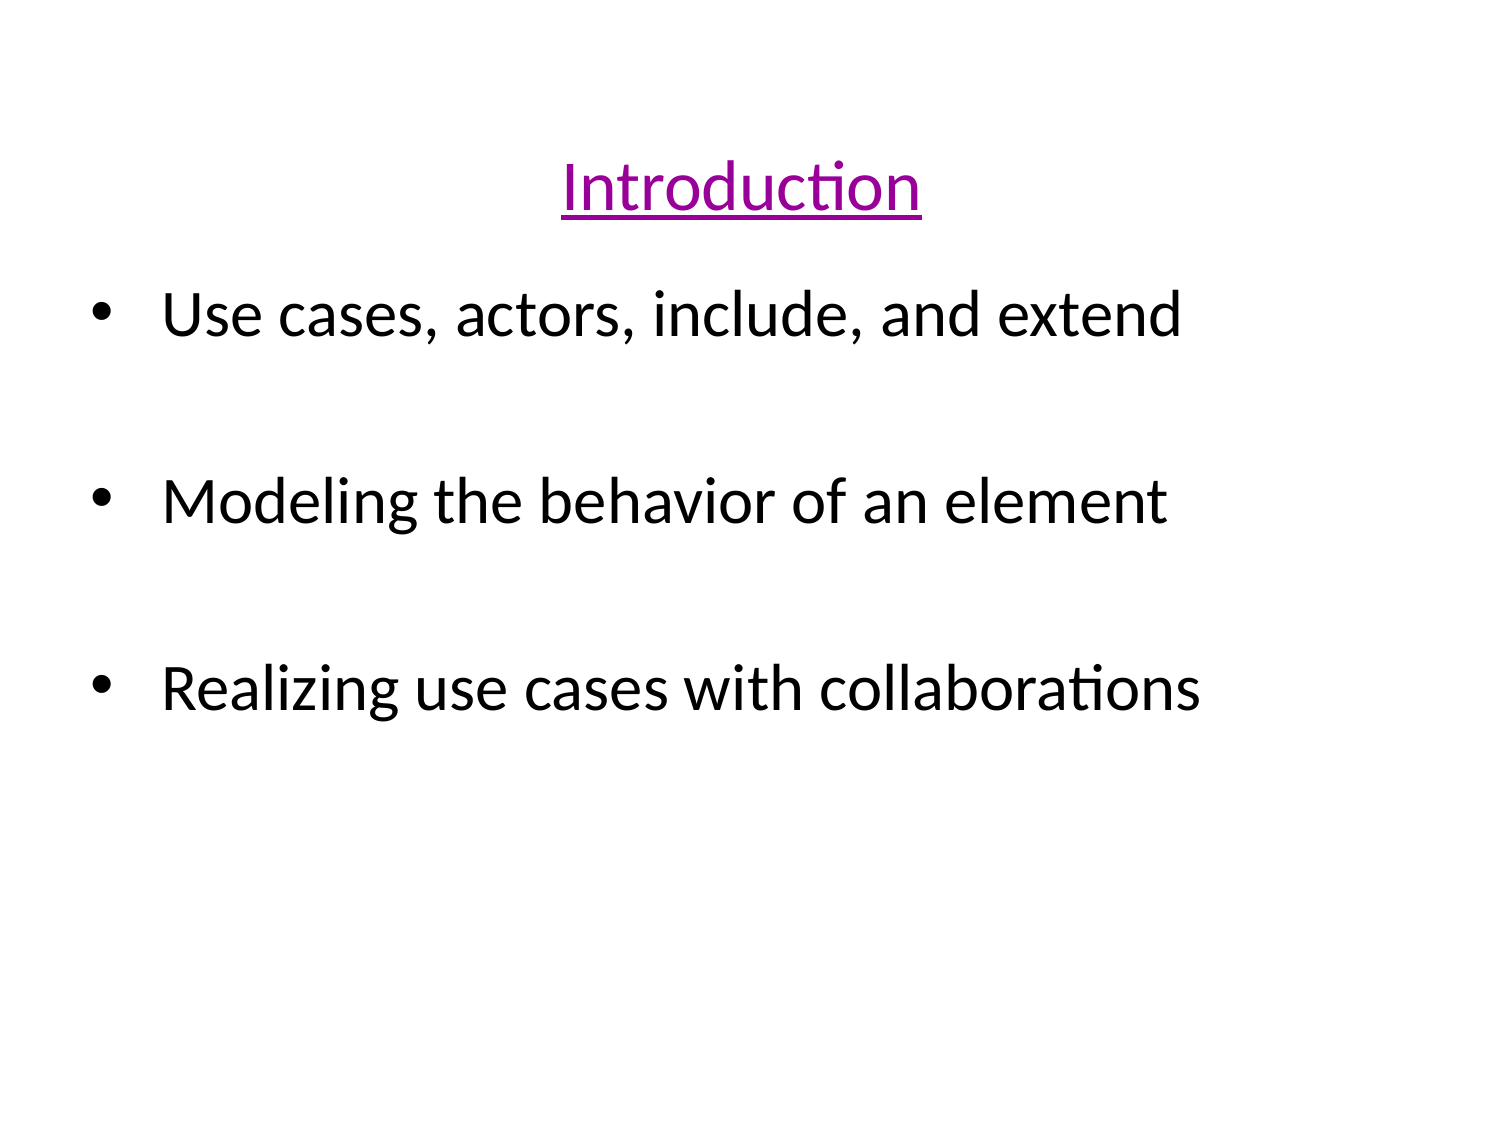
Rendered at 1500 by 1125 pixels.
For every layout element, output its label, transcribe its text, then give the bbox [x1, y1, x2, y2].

title Introduction [75, 45, 1425, 233]
list Use cases, actors, include, and extend Modeling the behavior of an element Realizing use cases with collaborations [75, 262, 1425, 1005]
